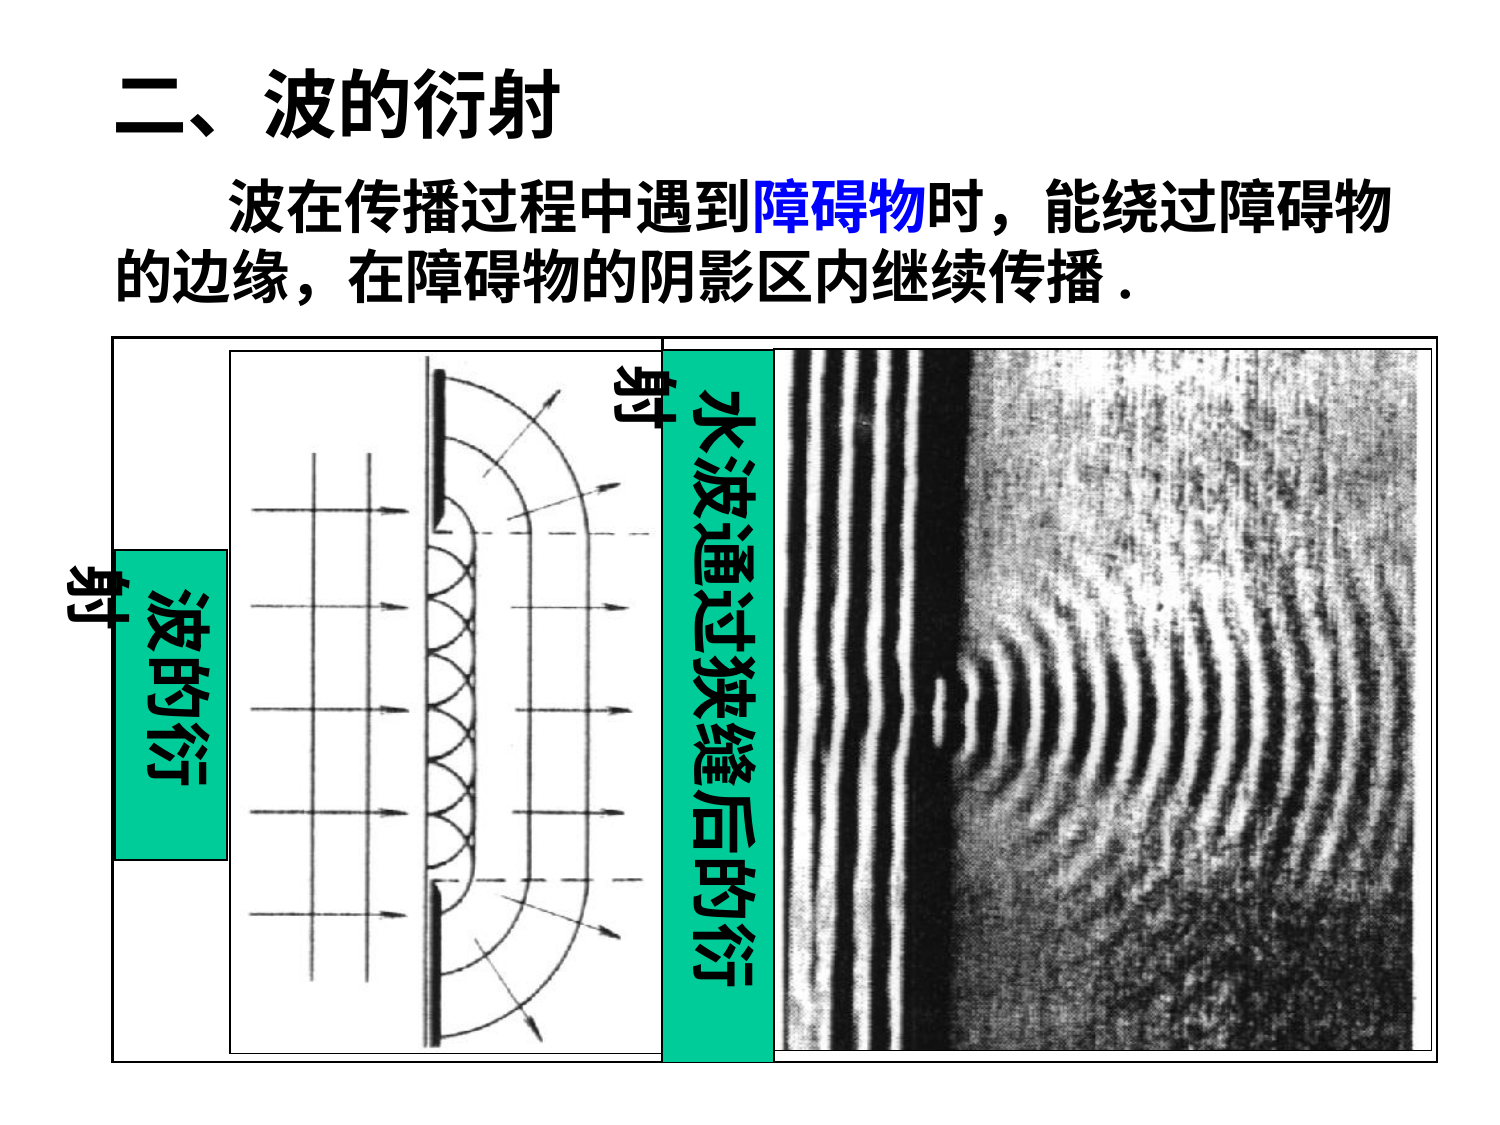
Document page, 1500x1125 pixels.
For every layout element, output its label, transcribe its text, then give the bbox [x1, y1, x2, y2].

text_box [662, 337, 1438, 1063]
text_box 二、波的衍射 [50, 49, 598, 155]
text_box 波在传播过程中遇到障碍物时，能绕过障碍物的边缘，在障碍物的阴影区内继续传播. [99, 162, 1438, 318]
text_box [112, 337, 660, 1063]
